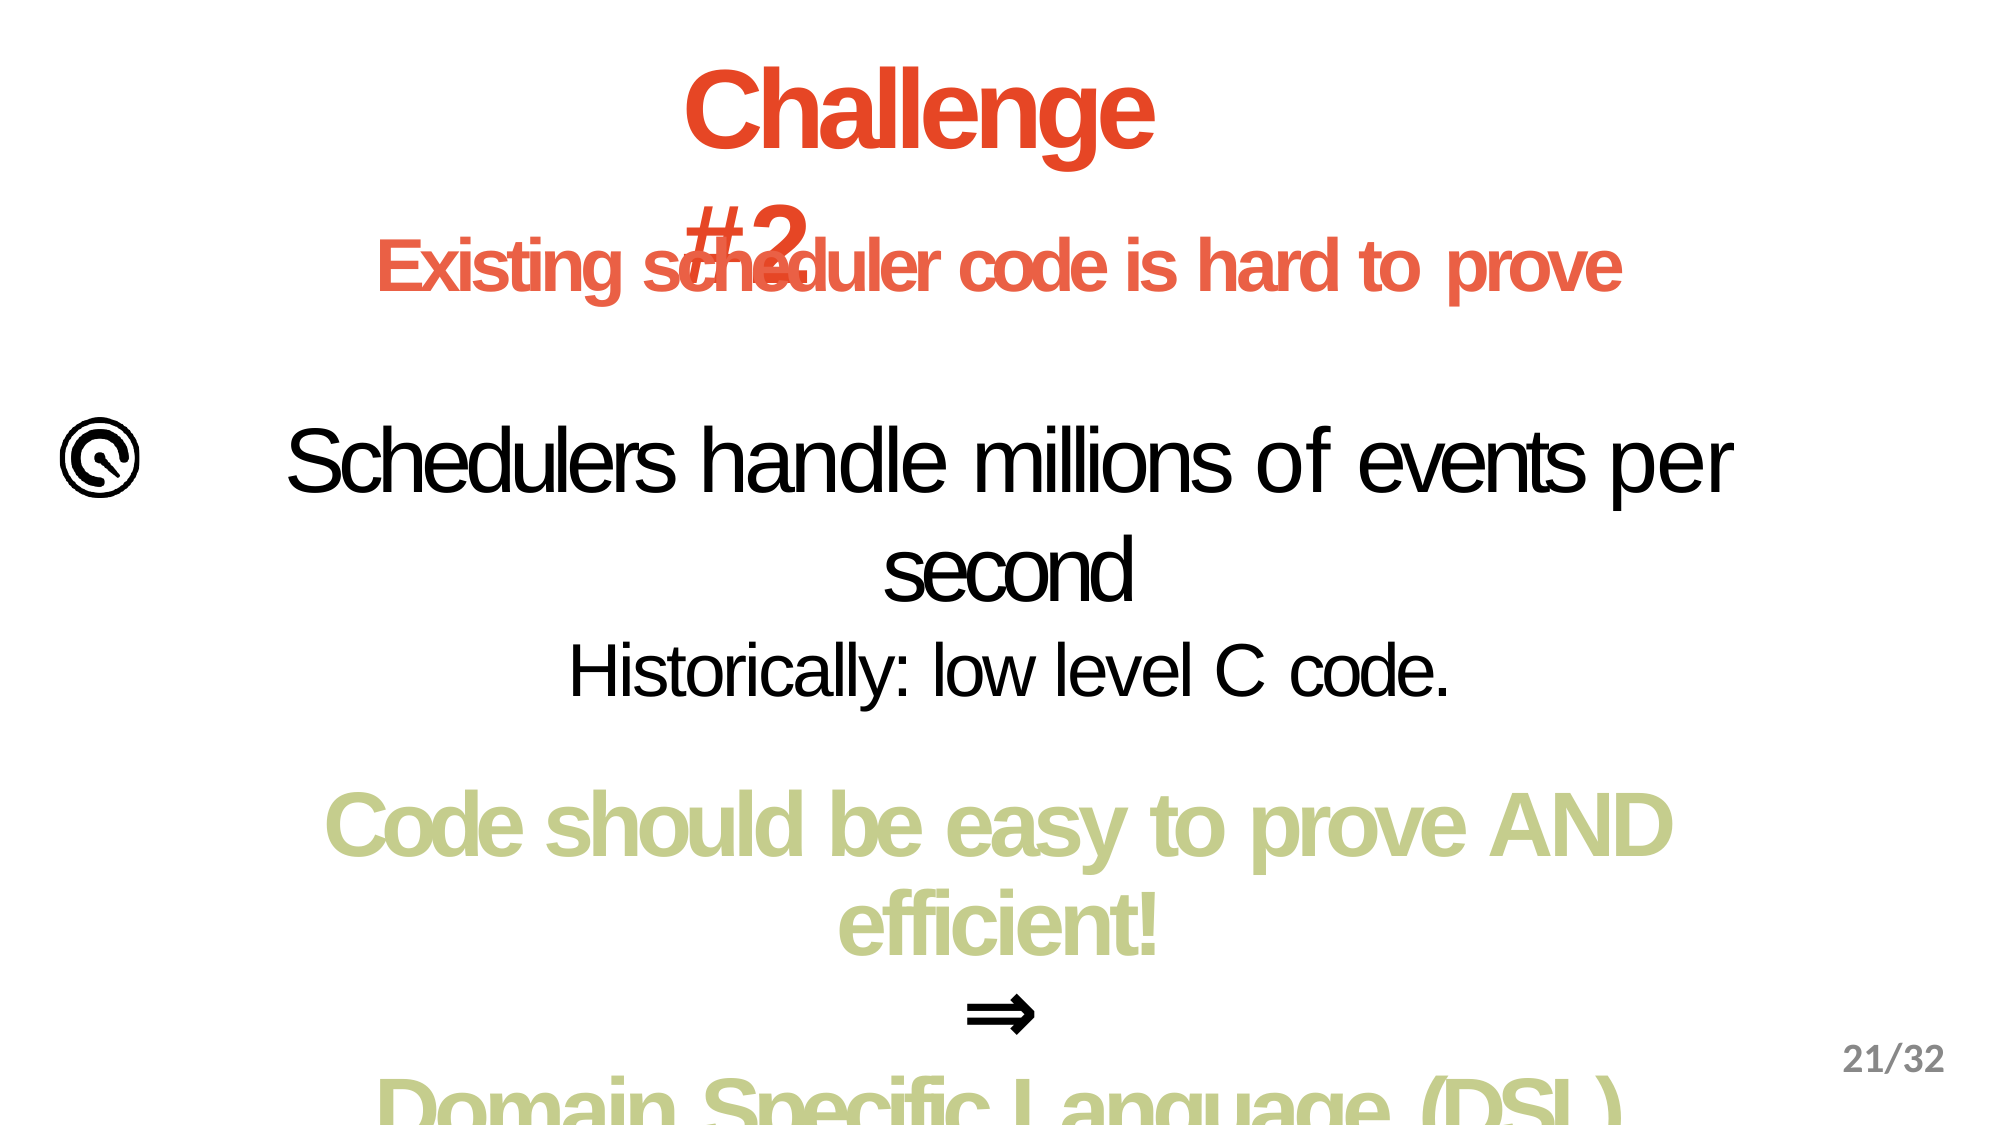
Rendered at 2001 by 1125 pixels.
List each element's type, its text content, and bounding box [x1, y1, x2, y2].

list Existing scheduler code is hard to prove Schedulers handle millions of events per second Historically: low level C code. Code should be easy to prove AND efficient! ⇒ Domain Specific Language (DSL) [100, 214, 1900, 1125]
title Challenge #2 [680, 34, 1320, 214]
slide_number 15/32 [1836, 1038, 1947, 1125]
text_box [59, 417, 140, 498]
